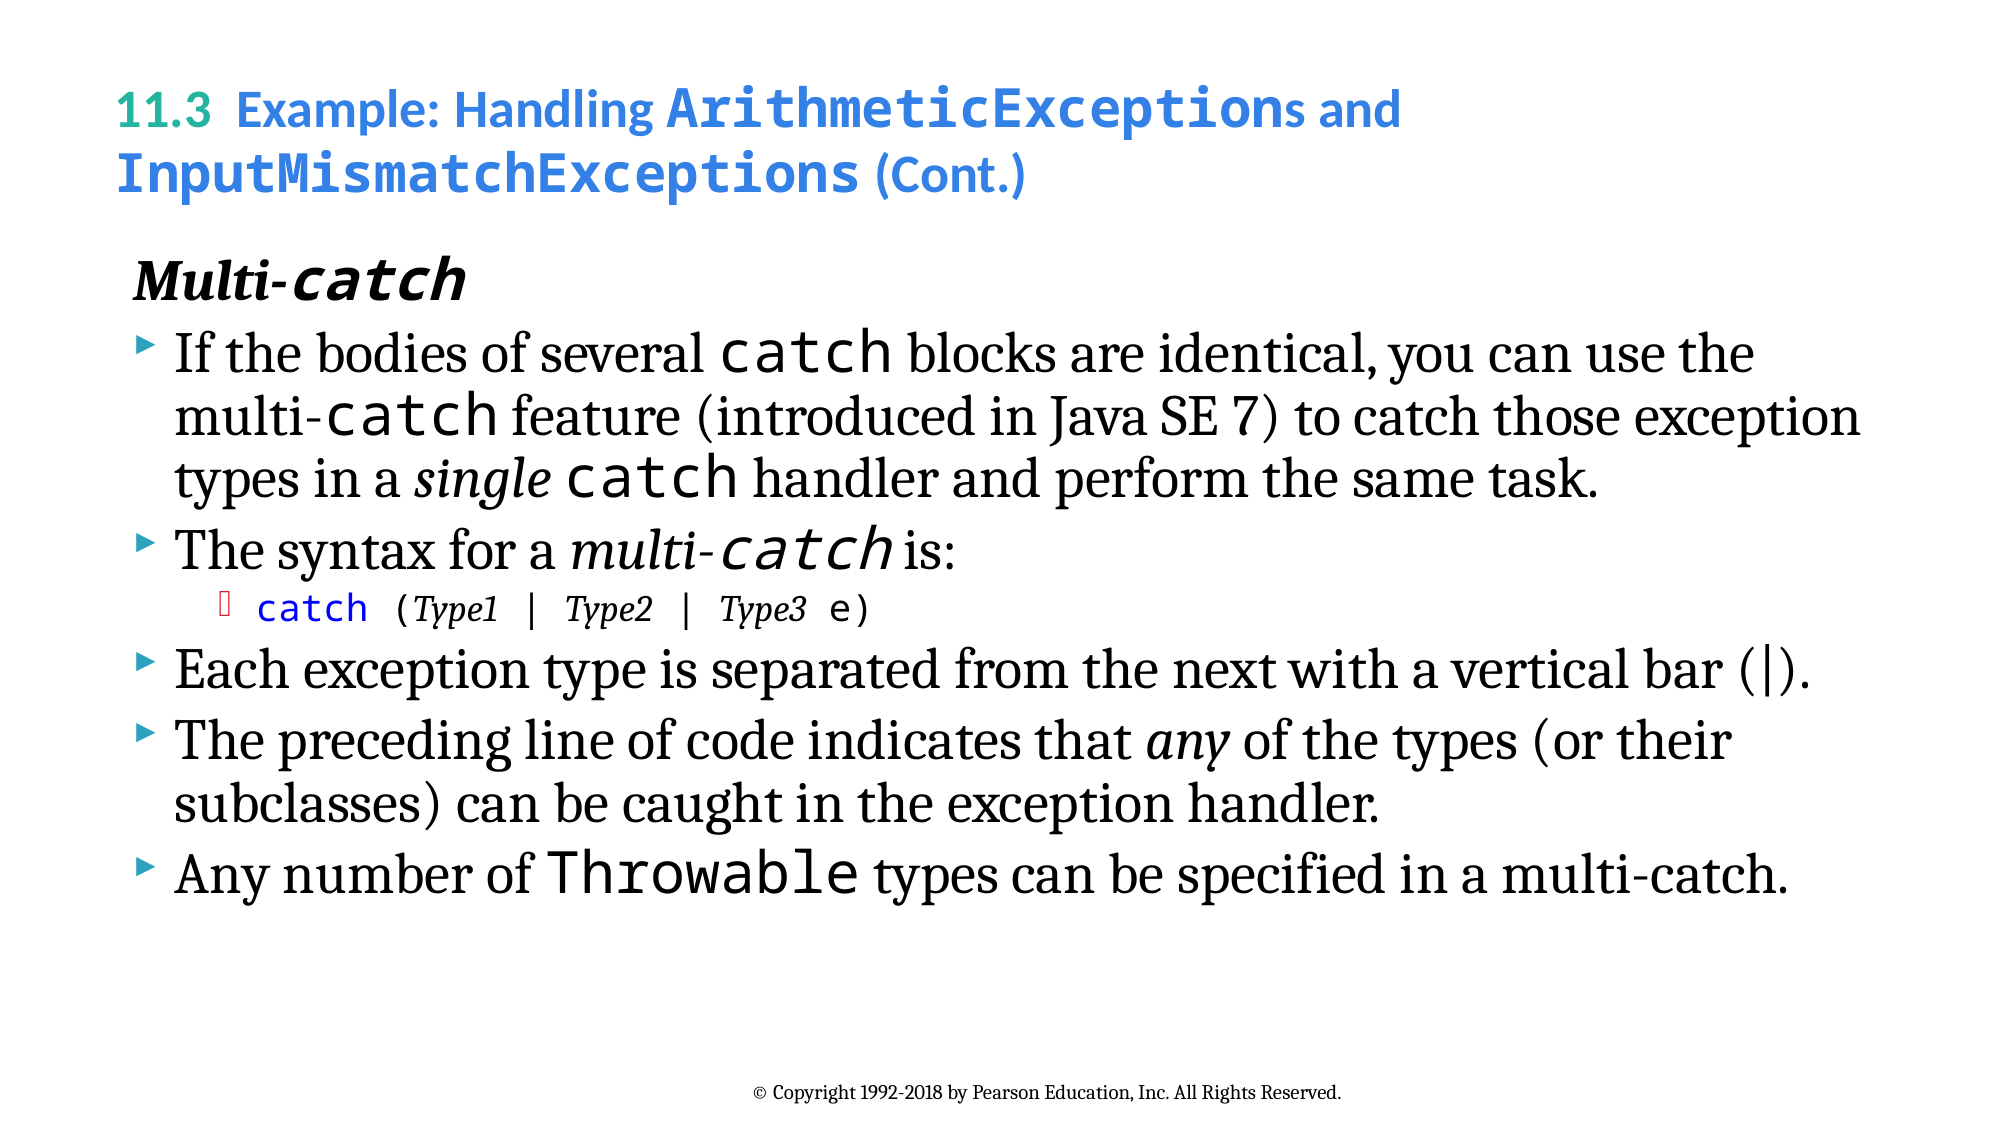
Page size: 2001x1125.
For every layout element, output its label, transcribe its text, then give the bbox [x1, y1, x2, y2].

list Multi-catch If the bodies of several catch blocks are identical, you can use the multi-catch feature (introduced in Java SE 7) to catch those exception types in a single catch handler and perform the same task. The syntax for a multi-catch is: catch (Type1 | Type2 | Type3 e) Each exception type is separated from the next with a vertical bar (|). The preceding line of code indicates that any of the types (or their subclasses) can be caught in the exception handler. Any number of Throwable types can be specified in a multi-catch. [99, 242, 1900, 986]
title 11.3 Example: Handling ArithmeticExceptions and InputMismatchExceptions (Cont.) [99, 45, 1900, 233]
footer © Copyright 1992-2018 by Pearson Education, Inc. All Rights Reserved. [736, 1051, 1892, 1112]
